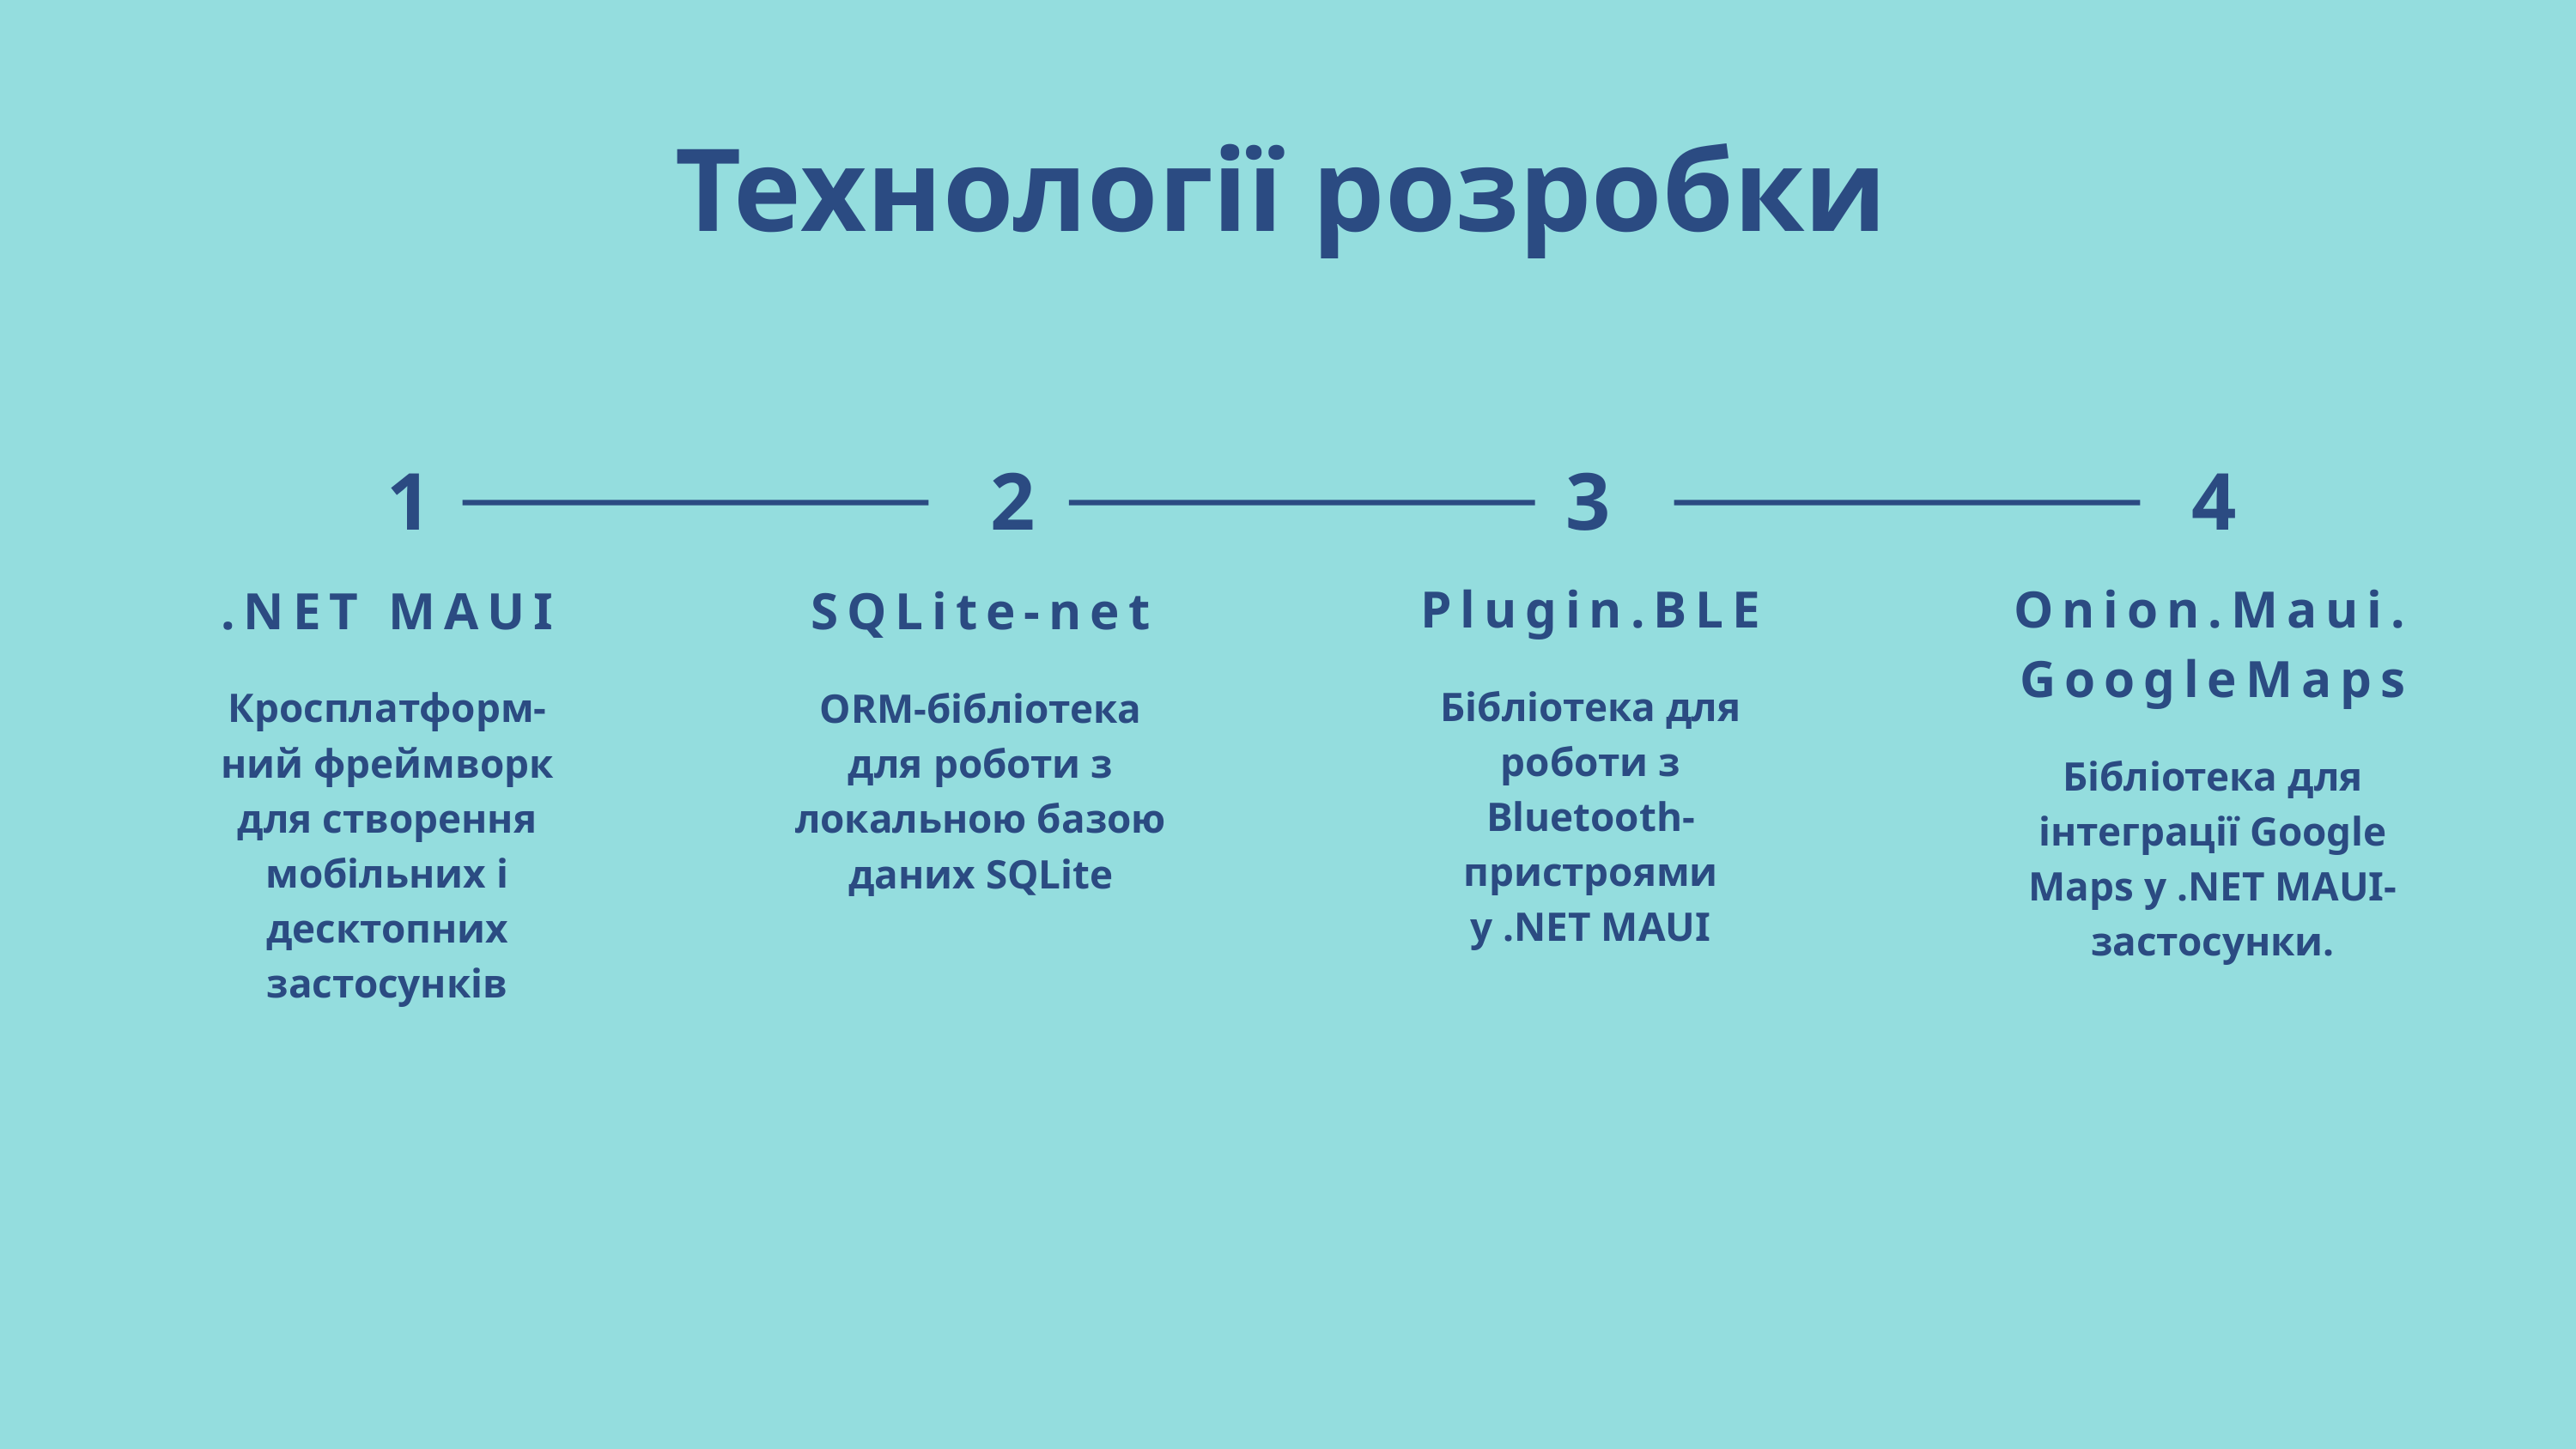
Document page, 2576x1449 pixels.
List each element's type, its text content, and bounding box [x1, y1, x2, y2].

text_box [355, 458, 2268, 554]
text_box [789, 584, 1173, 1012]
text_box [1401, 582, 1780, 898]
text_box Технології розробки [144, 116, 2418, 254]
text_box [214, 584, 562, 1088]
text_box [2008, 582, 2417, 967]
